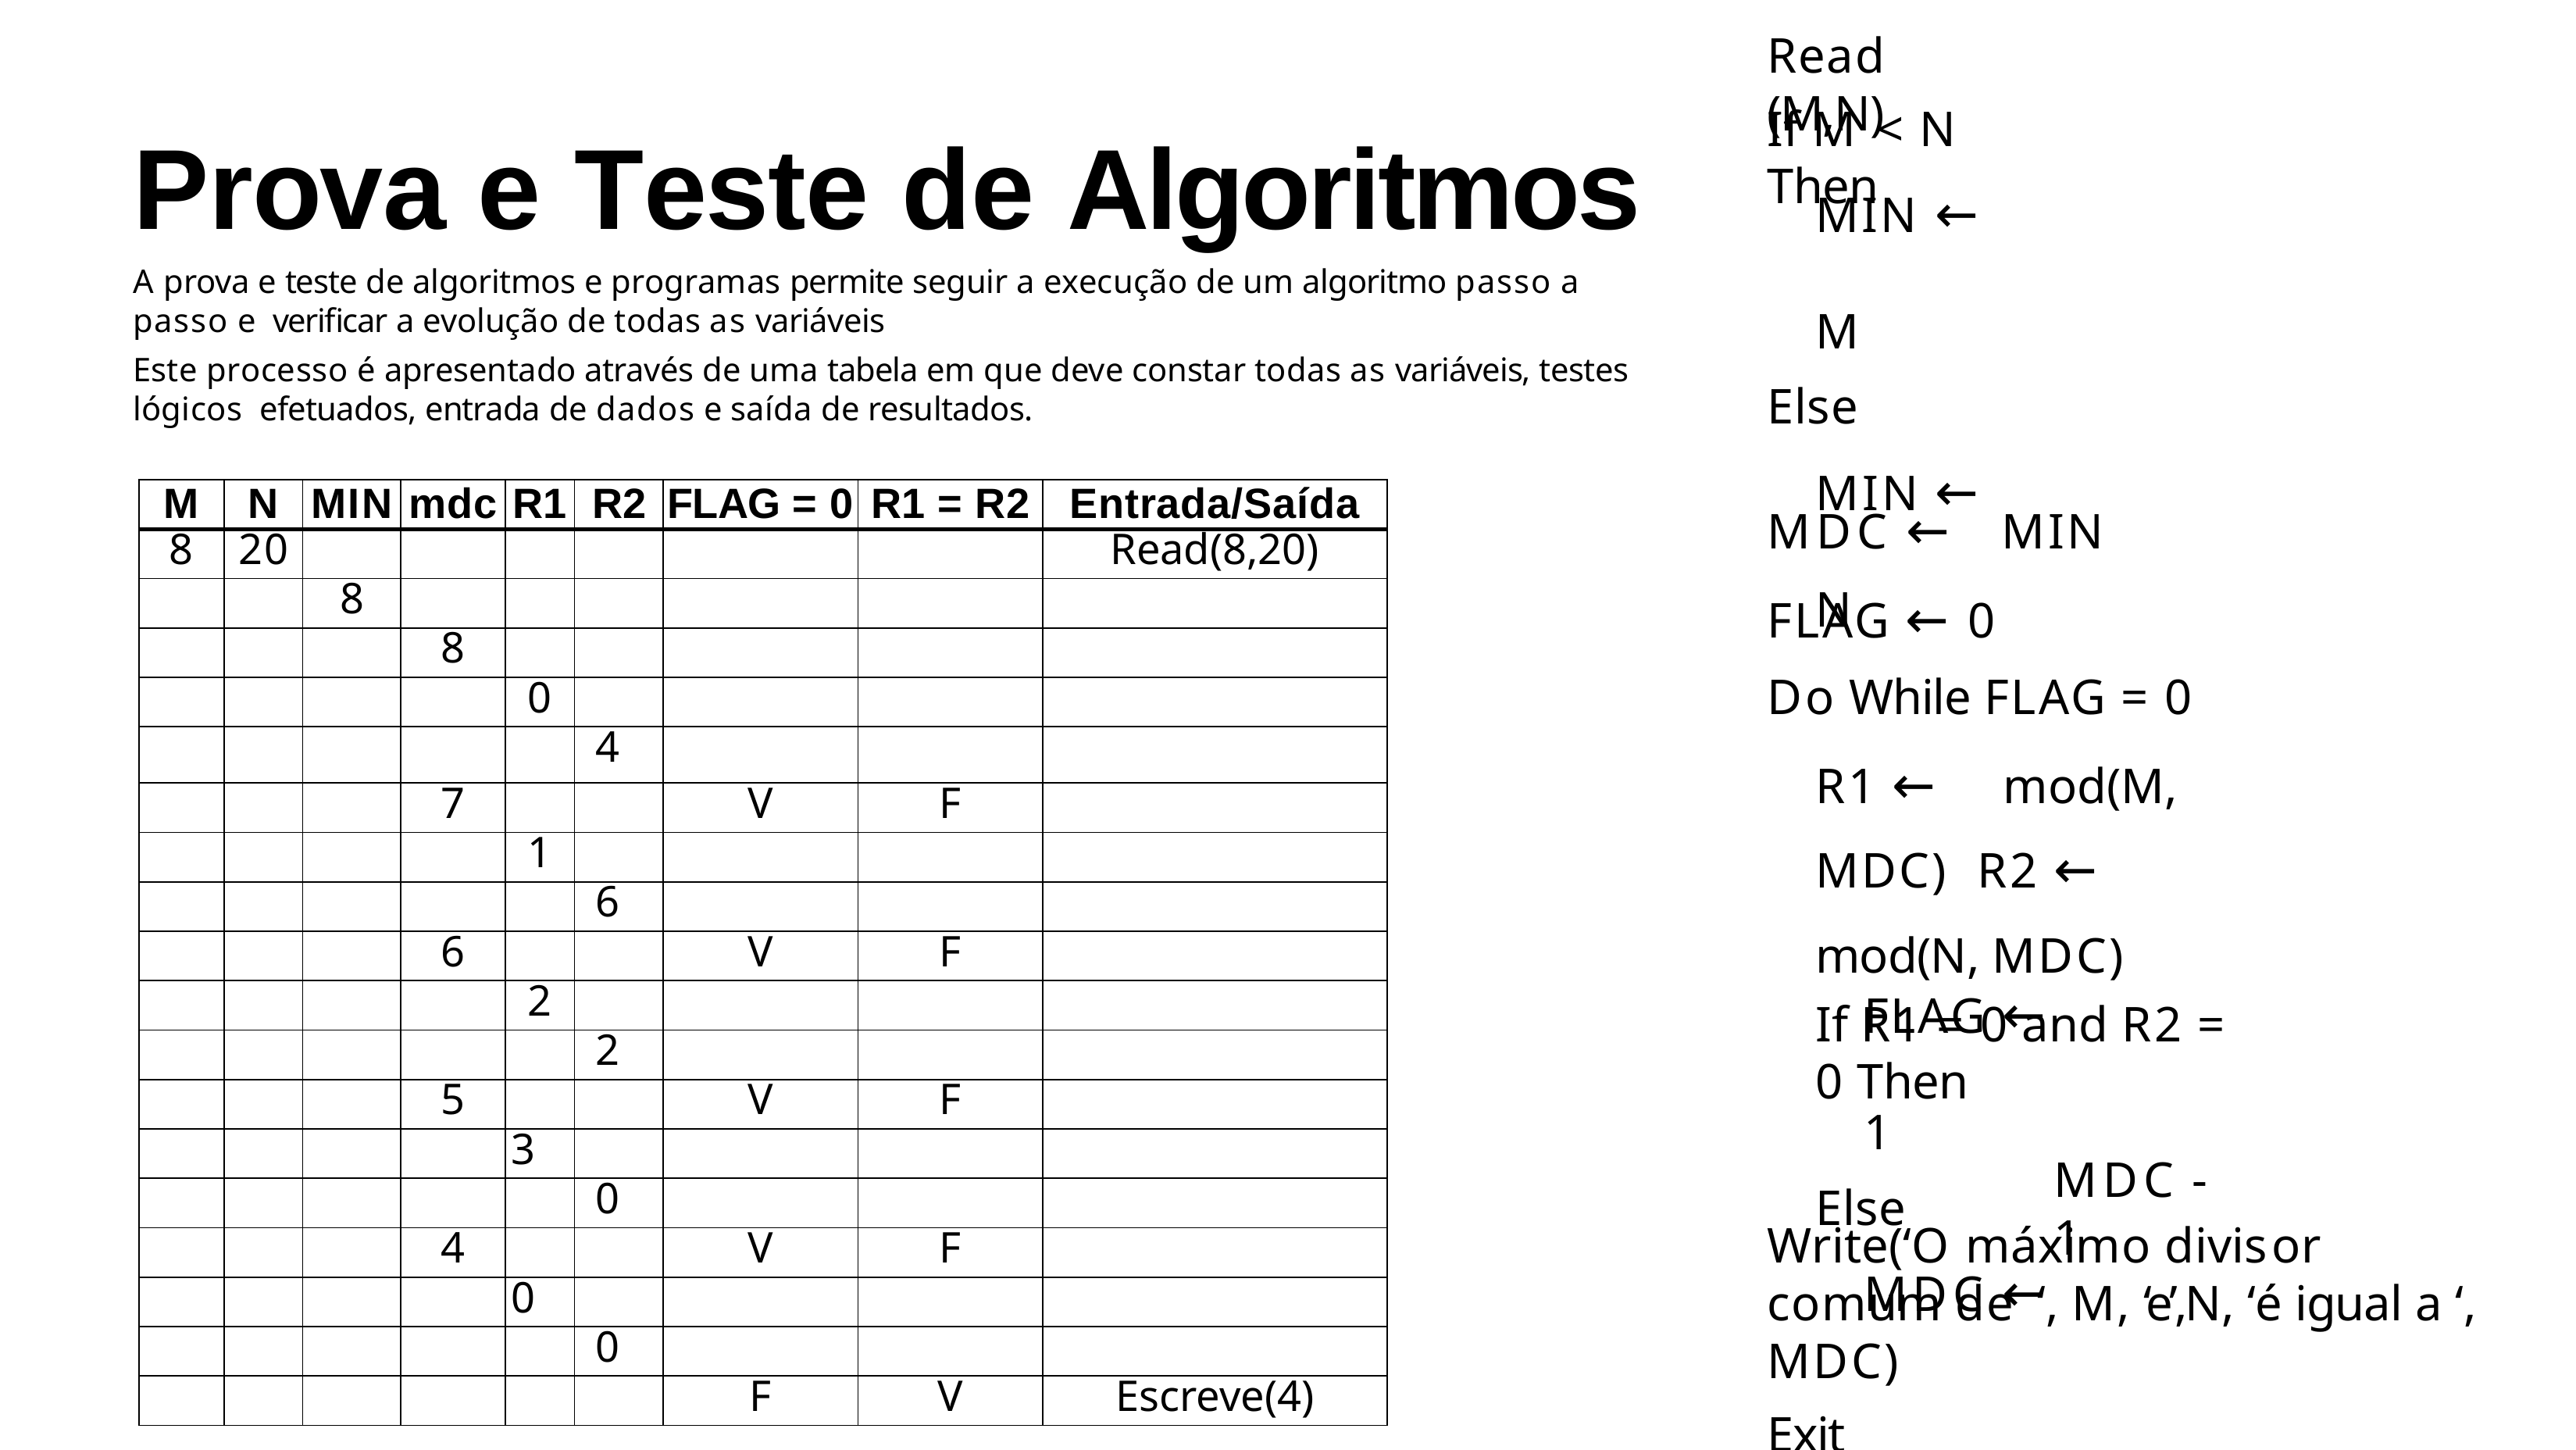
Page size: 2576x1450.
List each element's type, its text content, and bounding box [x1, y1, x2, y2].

table_cell [1044, 579, 1386, 627]
table_cell 8 [140, 531, 223, 578]
table_cell [506, 1377, 574, 1425]
table_cell V [664, 784, 858, 832]
table_cell [225, 784, 302, 832]
table_cell [664, 727, 858, 782]
table_cell [1044, 629, 1386, 677]
table_cell [664, 1278, 858, 1326]
table_cell [401, 833, 505, 881]
table_header M [140, 480, 223, 527]
table_cell [506, 1327, 574, 1375]
table_cell 6 [401, 932, 505, 980]
table_cell [1044, 883, 1386, 930]
table_cell [1044, 1130, 1386, 1177]
table_cell Escreve(4) [1044, 1377, 1386, 1425]
table_cell [858, 1278, 1042, 1326]
table_cell [664, 678, 858, 726]
table_cell [225, 1080, 302, 1128]
table_cell 2 [575, 1030, 662, 1079]
table_cell [303, 1130, 400, 1177]
table_cell [1044, 1278, 1386, 1326]
table_cell [225, 981, 302, 1030]
table_cell 0 [506, 1278, 574, 1326]
table_cell [506, 629, 574, 677]
table_cell [401, 579, 505, 627]
table_cell [303, 883, 400, 930]
table_cell 20 [225, 531, 302, 578]
table_cell [506, 727, 574, 782]
table_cell [858, 883, 1042, 930]
table_cell [401, 1179, 505, 1227]
table_cell [303, 1278, 400, 1326]
table_cell [1044, 784, 1386, 832]
table_cell [225, 1278, 302, 1326]
table_cell [575, 1080, 662, 1128]
table_cell [858, 1030, 1042, 1079]
table_cell [401, 531, 505, 578]
table_cell 4 [575, 727, 662, 782]
text_box If M < N Then [1765, 96, 2055, 214]
table_cell [140, 1278, 223, 1326]
table_cell Read(8,20) [1044, 531, 1386, 578]
table_cell 6 [575, 883, 662, 930]
table_cell [664, 981, 858, 1030]
text_box MDC ← MIN FLAG ← 0 Do While FLAG = 0 R1 ← mod(M, MDC) R2 ← mod(N, MDC) If R1 = 0 and R2 = 0 Then [1765, 468, 2357, 1109]
table_cell [858, 833, 1042, 881]
table_cell 0 [506, 678, 574, 726]
table_cell [1044, 678, 1386, 726]
table_header FLAG = 0 [664, 480, 858, 527]
table_cell [1044, 1179, 1386, 1227]
table_cell [506, 1030, 574, 1079]
table_cell [858, 1130, 1042, 1177]
text_box FLAG ← 1 Else MDC ← [1814, 962, 2092, 1213]
table_cell [303, 678, 400, 726]
table_cell [225, 579, 302, 627]
table_cell [225, 1228, 302, 1277]
table_cell [506, 932, 574, 980]
table_cell [225, 1377, 302, 1425]
table_cell 5 [401, 1080, 505, 1128]
table_cell [225, 1130, 302, 1177]
table_cell [1044, 1030, 1386, 1079]
table_cell [140, 833, 223, 881]
table_cell [506, 784, 574, 832]
table_cell [140, 883, 223, 930]
table_cell [1044, 1327, 1386, 1375]
table_cell [575, 1278, 662, 1326]
table_cell [225, 1030, 302, 1079]
table_cell [664, 579, 858, 627]
table_cell [1044, 727, 1386, 782]
table_cell F [858, 784, 1042, 832]
table_header R1 = R2 [858, 480, 1042, 527]
table_cell [664, 1179, 858, 1227]
table_cell [858, 1327, 1042, 1375]
table_cell [664, 883, 858, 930]
table_cell 8 [401, 629, 505, 677]
table_cell [303, 833, 400, 881]
table_cell [575, 932, 662, 980]
table_cell 8 [303, 579, 400, 627]
table_cell [225, 932, 302, 980]
table_cell [858, 629, 1042, 677]
table_cell [303, 1327, 400, 1375]
table_cell [664, 833, 858, 881]
table_cell [401, 1278, 505, 1326]
table_cell [303, 932, 400, 980]
table_cell [401, 1130, 505, 1177]
table_cell [575, 678, 662, 726]
table_cell [225, 1327, 302, 1375]
table_cell [1044, 1080, 1386, 1128]
table_cell F [858, 932, 1042, 980]
text_box MIN ← M Else MIN ← N [1765, 161, 2026, 468]
table_cell F [858, 1228, 1042, 1277]
table_cell [303, 1377, 400, 1425]
title Read (M,N) [1765, 23, 2005, 96]
table_cell [575, 1228, 662, 1277]
table_cell [140, 1030, 223, 1079]
table_cell 3 [506, 1130, 574, 1177]
table_cell [1044, 981, 1386, 1030]
table_cell [140, 1080, 223, 1128]
table_cell 1 [506, 833, 574, 881]
table_cell [140, 1228, 223, 1277]
table_cell F [858, 1080, 1042, 1128]
table_cell [140, 1179, 223, 1227]
table_cell F [664, 1377, 858, 1425]
table_cell [401, 727, 505, 782]
table_cell V [664, 1080, 858, 1128]
table_cell [303, 727, 400, 782]
table_cell [303, 1080, 400, 1128]
table_cell [225, 883, 302, 930]
table_header mdc [401, 480, 505, 527]
table_header Entrada/Saída [1044, 480, 1386, 527]
table_cell 0 [575, 1179, 662, 1227]
table_cell [664, 629, 858, 677]
table_cell [140, 981, 223, 1030]
table_cell V [858, 1377, 1042, 1425]
table_cell [140, 1130, 223, 1177]
table_cell V [664, 1228, 858, 1277]
table_header R1 [506, 480, 574, 527]
table_cell [225, 833, 302, 881]
table_cell [140, 727, 223, 782]
table_cell [506, 883, 574, 930]
table_cell [225, 678, 302, 726]
table_cell [858, 531, 1042, 578]
table_cell [575, 833, 662, 881]
table_cell [140, 932, 223, 980]
table_cell [575, 981, 662, 1030]
table_cell [303, 1030, 400, 1079]
table_cell [506, 1228, 574, 1277]
table_cell [575, 531, 662, 578]
table_cell V [664, 932, 858, 980]
table_cell 4 [401, 1228, 505, 1277]
table_cell [303, 1228, 400, 1277]
table_cell [303, 784, 400, 832]
text_box MDC -1 [2052, 1148, 2222, 1213]
table_cell [858, 981, 1042, 1030]
table_cell [225, 1179, 302, 1227]
table_cell 2 [506, 981, 574, 1030]
table_cell [858, 678, 1042, 726]
table_cell 7 [401, 784, 505, 832]
table_cell [140, 579, 223, 627]
table_cell [575, 579, 662, 627]
table_cell [858, 579, 1042, 627]
table_cell [140, 1377, 223, 1425]
table_cell [303, 531, 400, 578]
table_cell [858, 1179, 1042, 1227]
table_cell [575, 1377, 662, 1425]
table_cell [401, 981, 505, 1030]
table_cell [401, 1327, 505, 1375]
table_cell [1044, 833, 1386, 881]
table_cell 0 [575, 1327, 662, 1375]
text_box Write(‘O máximo divisor comum de ‘, M, ‘e’,N, ‘é igual a ‘, MDC) Exit [1765, 1213, 2509, 1450]
table_header N [225, 480, 302, 527]
table_cell [575, 1130, 662, 1177]
table_header R2 [575, 480, 662, 527]
table_cell [664, 1130, 858, 1177]
table_cell [303, 629, 400, 677]
table_cell [575, 784, 662, 832]
table_cell [140, 1327, 223, 1375]
table_cell [1044, 1228, 1386, 1277]
table_header MIN [303, 480, 400, 527]
table_cell [506, 1080, 574, 1128]
table_cell [303, 1179, 400, 1227]
table_cell [401, 678, 505, 726]
table_cell [401, 1030, 505, 1079]
table_cell [140, 678, 223, 726]
table_cell [1044, 932, 1386, 980]
table_cell [401, 883, 505, 930]
table_cell [140, 629, 223, 677]
table_cell [664, 531, 858, 578]
table_cell [225, 629, 302, 677]
table_cell [858, 727, 1042, 782]
table_cell [506, 531, 574, 578]
table_cell [506, 579, 574, 627]
table_cell [140, 784, 223, 832]
table_cell [401, 1377, 505, 1425]
table_cell [303, 981, 400, 1030]
text_box Prova e Teste de Algoritmos A prova e teste de algoritmos e programas permite seguir a execução de um algoritmo passo a passo e verificar a evolução de todas as variáveis Este processo é apresentado através de uma tabela em que deve constar todas as variáveis, testes lógicos efetuados, entrada de dados e saída de resultados. [130, 84, 1658, 427]
table_cell [575, 629, 662, 677]
table_cell [225, 727, 302, 782]
table_cell [664, 1030, 858, 1079]
table_cell [664, 1327, 858, 1375]
table_cell [506, 1179, 574, 1227]
